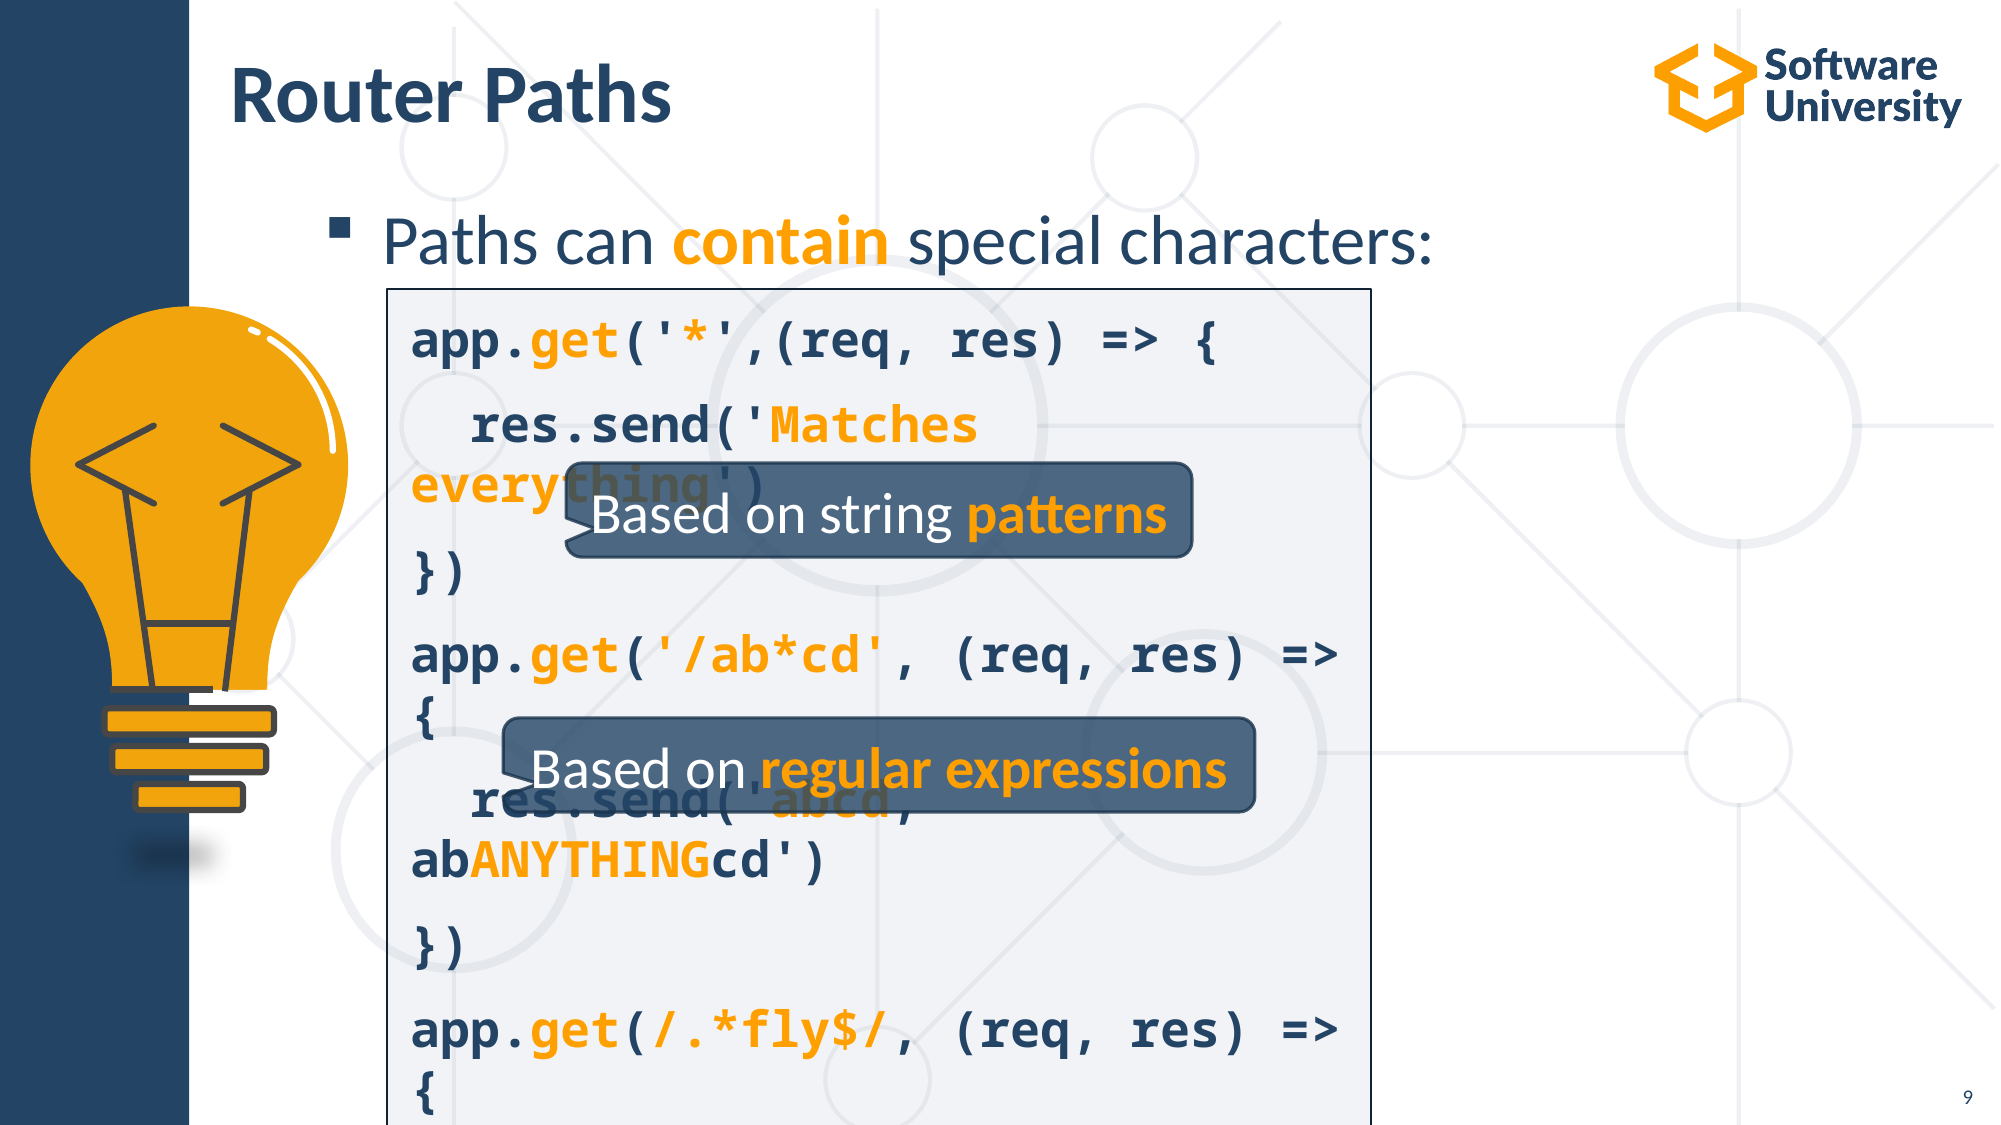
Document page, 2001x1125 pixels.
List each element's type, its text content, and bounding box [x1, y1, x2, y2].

slide_number 9 [1927, 1067, 1989, 1117]
title Router Paths [212, 16, 1628, 162]
text_box app.get('*',(req, res) => { res.send('Matches everything') }) app.get('/ab*cd', (req, res) => { res.send('abcd, abANYTHINGcd') }) app.get(/.*fly$/, (req, res) => { res.send('butterfly, dragonfly') }) [387, 289, 1371, 1125]
text_box Based on regular expressions [503, 717, 1255, 813]
picture [1641, 31, 1973, 145]
text_box Based on string patterns [566, 462, 1192, 558]
list Paths can contain special characters: [306, 183, 1968, 1094]
